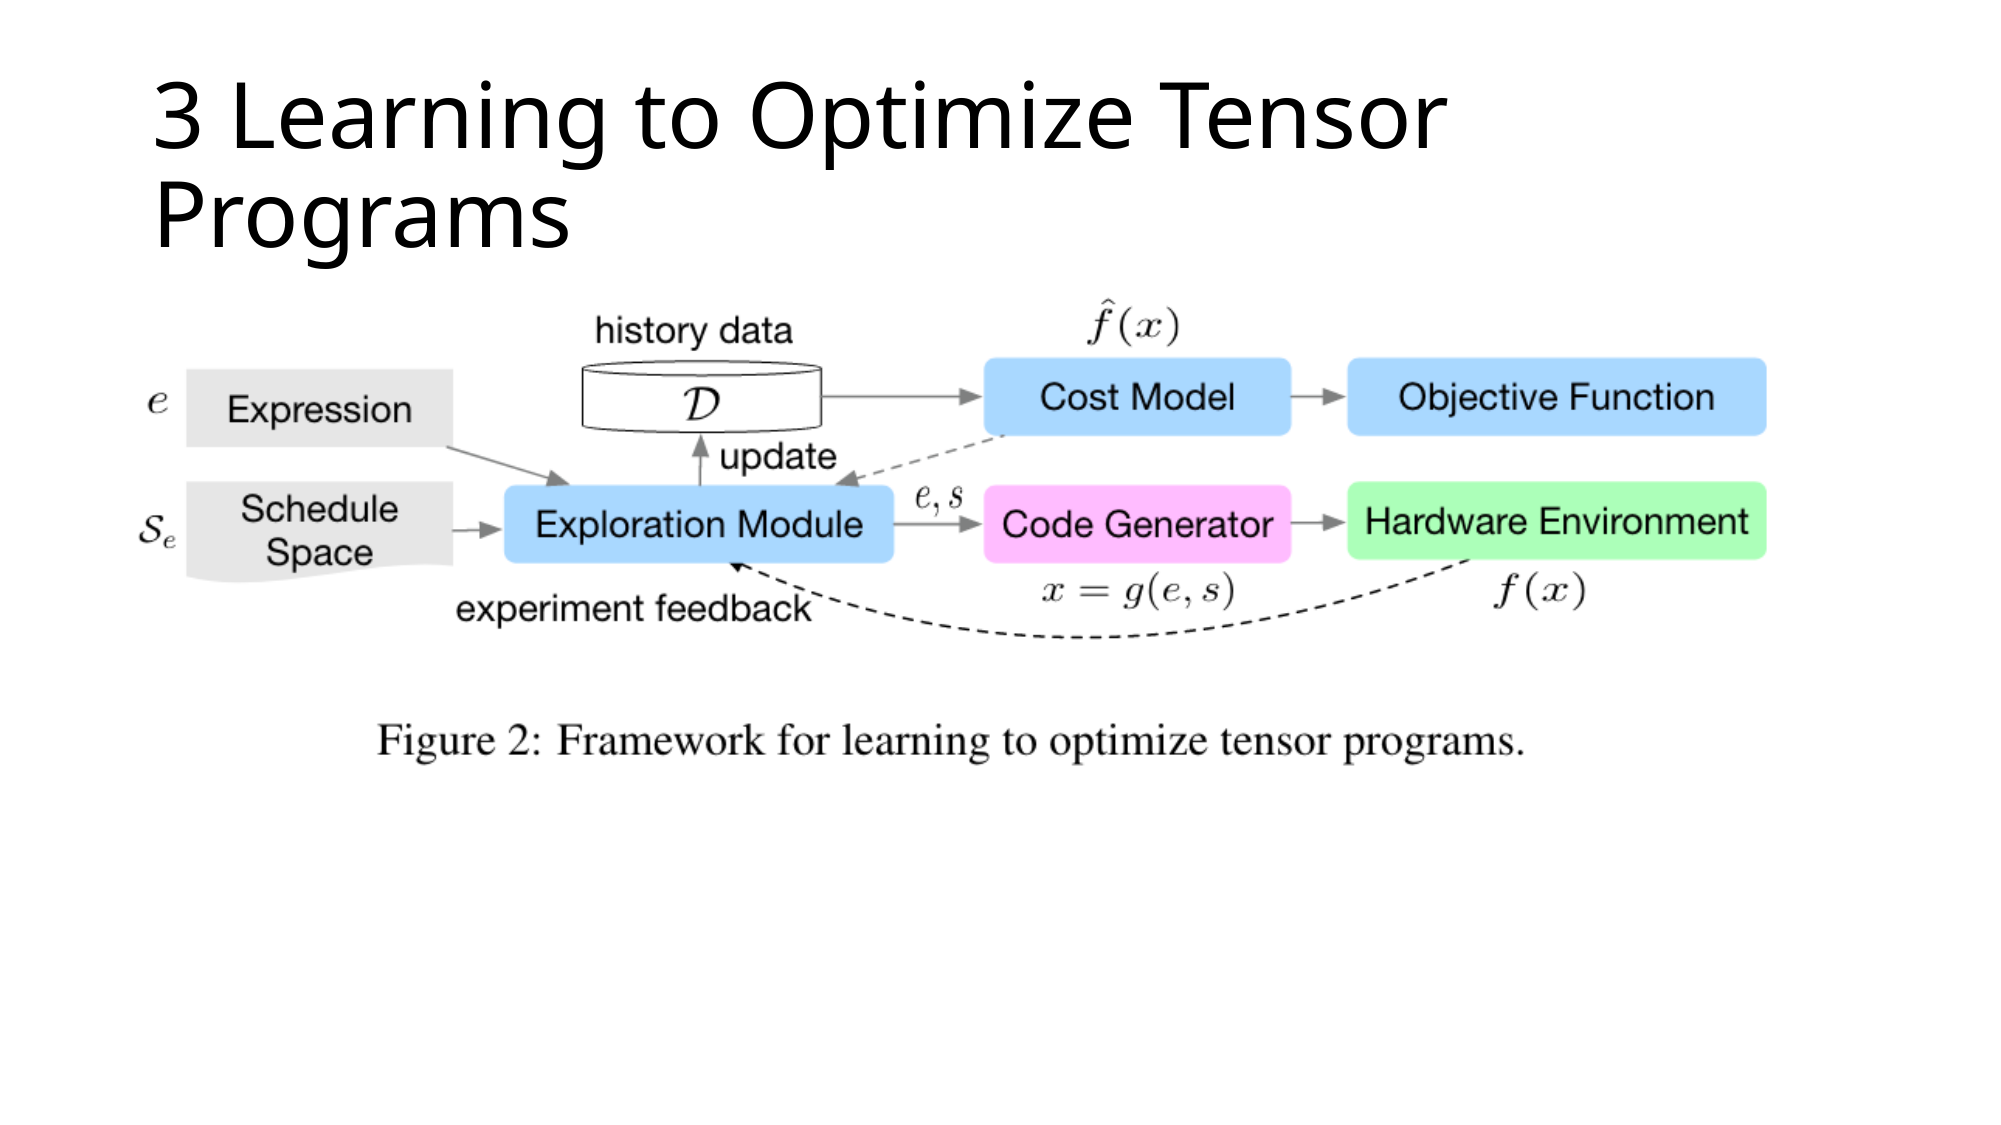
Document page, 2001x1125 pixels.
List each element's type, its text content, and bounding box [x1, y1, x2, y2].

title 3 Learning to Optimize Tensor Programs [137, 59, 1863, 278]
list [120, 292, 1846, 772]
